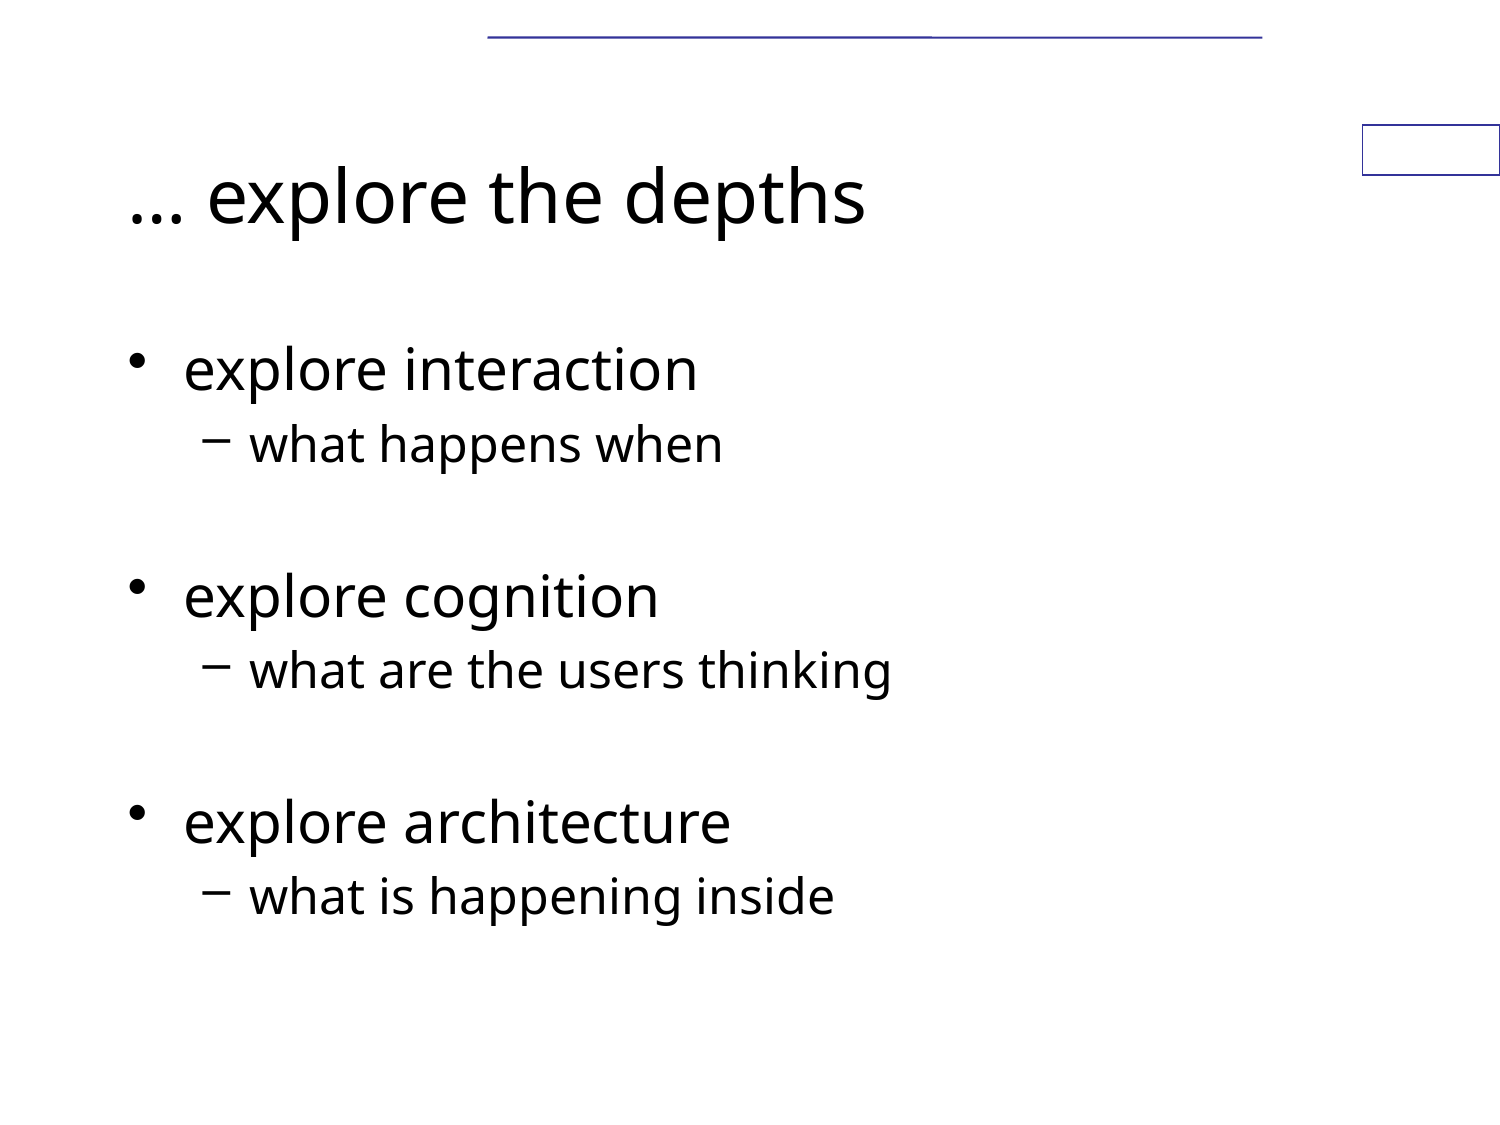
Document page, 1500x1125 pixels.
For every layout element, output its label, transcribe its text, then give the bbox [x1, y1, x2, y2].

list explore interaction what happens when explore cognition what are the users thinking explore architecture what is happening inside [112, 324, 1388, 1000]
title … explore the depths [112, 99, 1238, 288]
